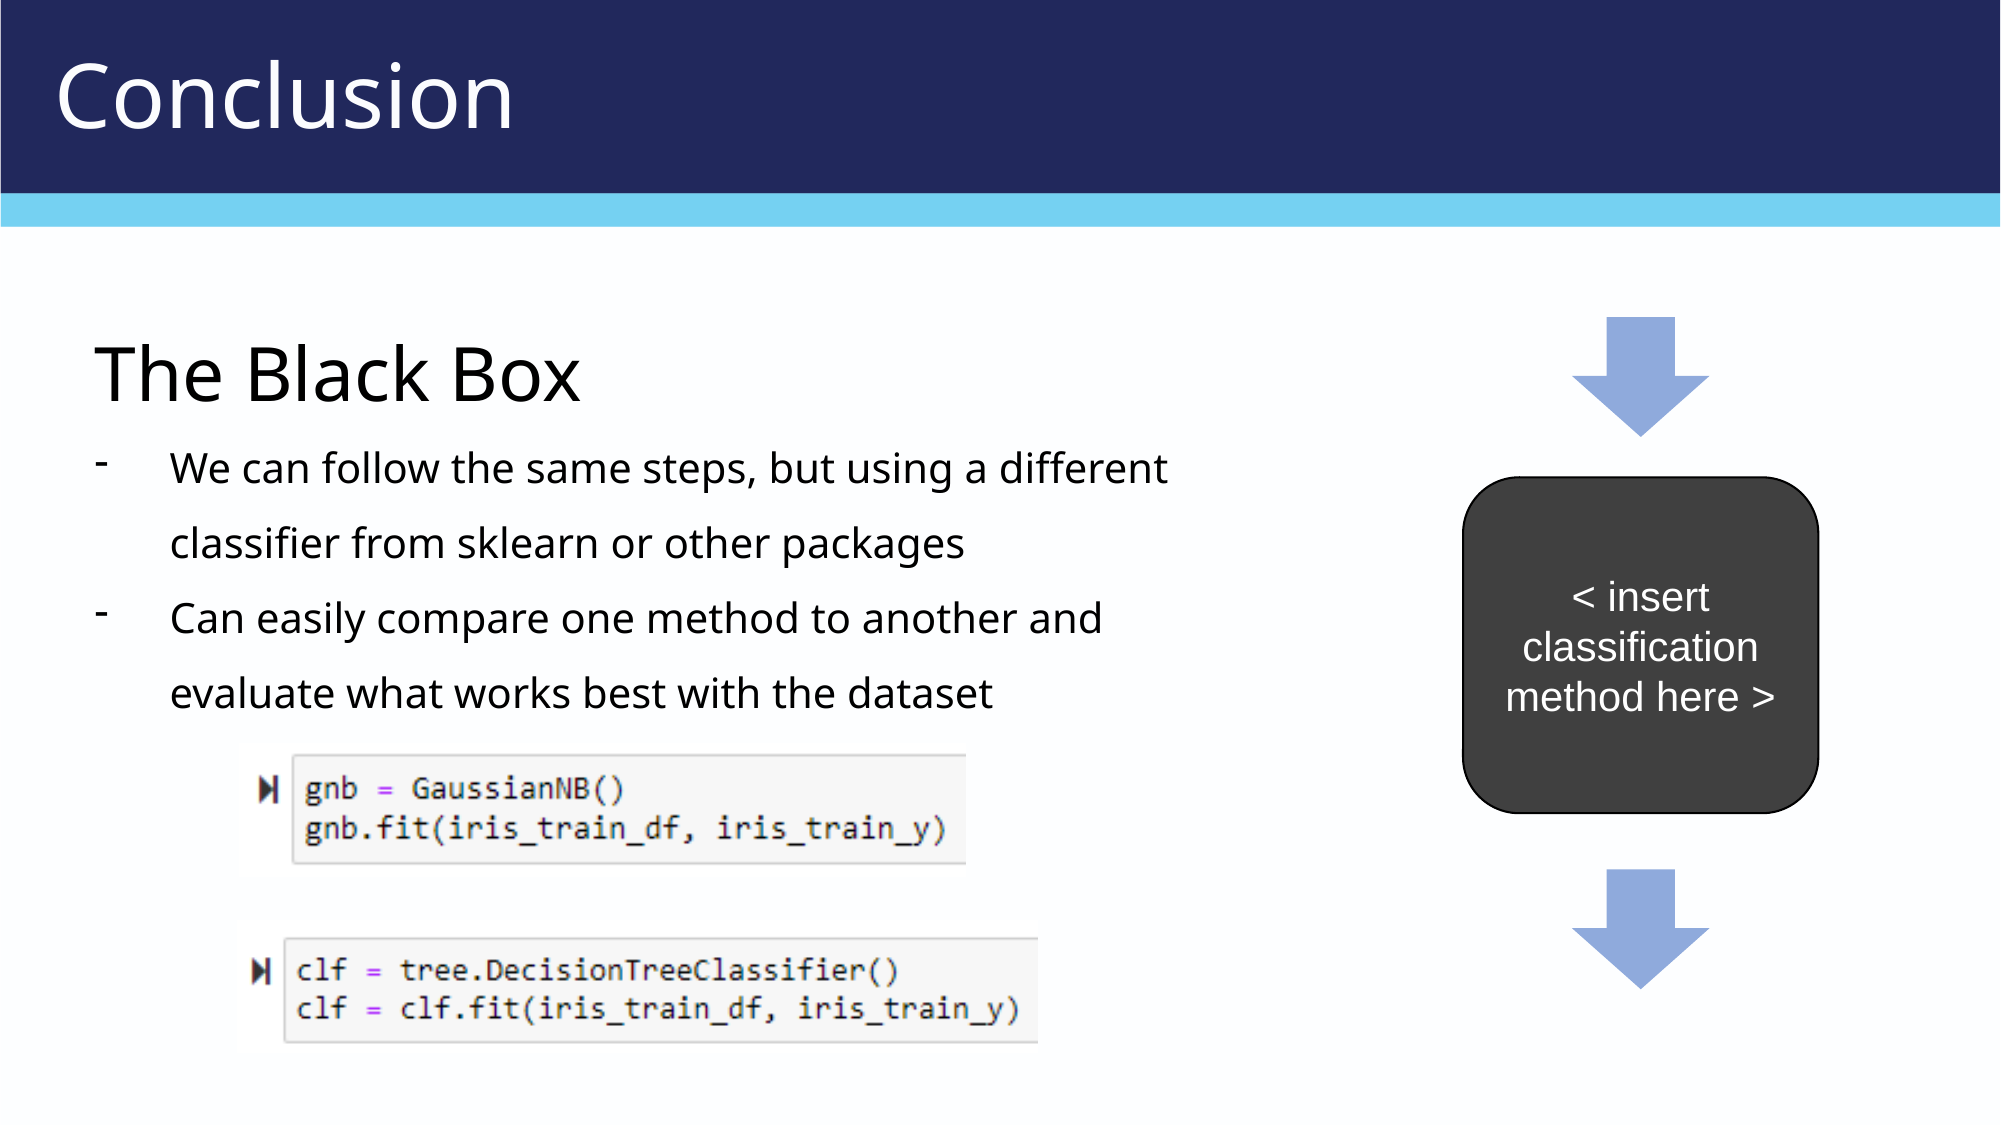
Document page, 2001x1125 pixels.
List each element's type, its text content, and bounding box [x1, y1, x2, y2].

text_box The Black Box We can follow the same steps, but using a different classifier from sklearn or other packages Can easily compare one method to another and evaluate what works best with the dataset [79, 274, 1195, 725]
title Conclusion [34, 31, 1966, 164]
text_box [1571, 869, 1710, 990]
picture [0, 0, 2001, 1125]
text_box [1571, 317, 1710, 437]
text_box < insert classification method here > [1461, 476, 1820, 815]
